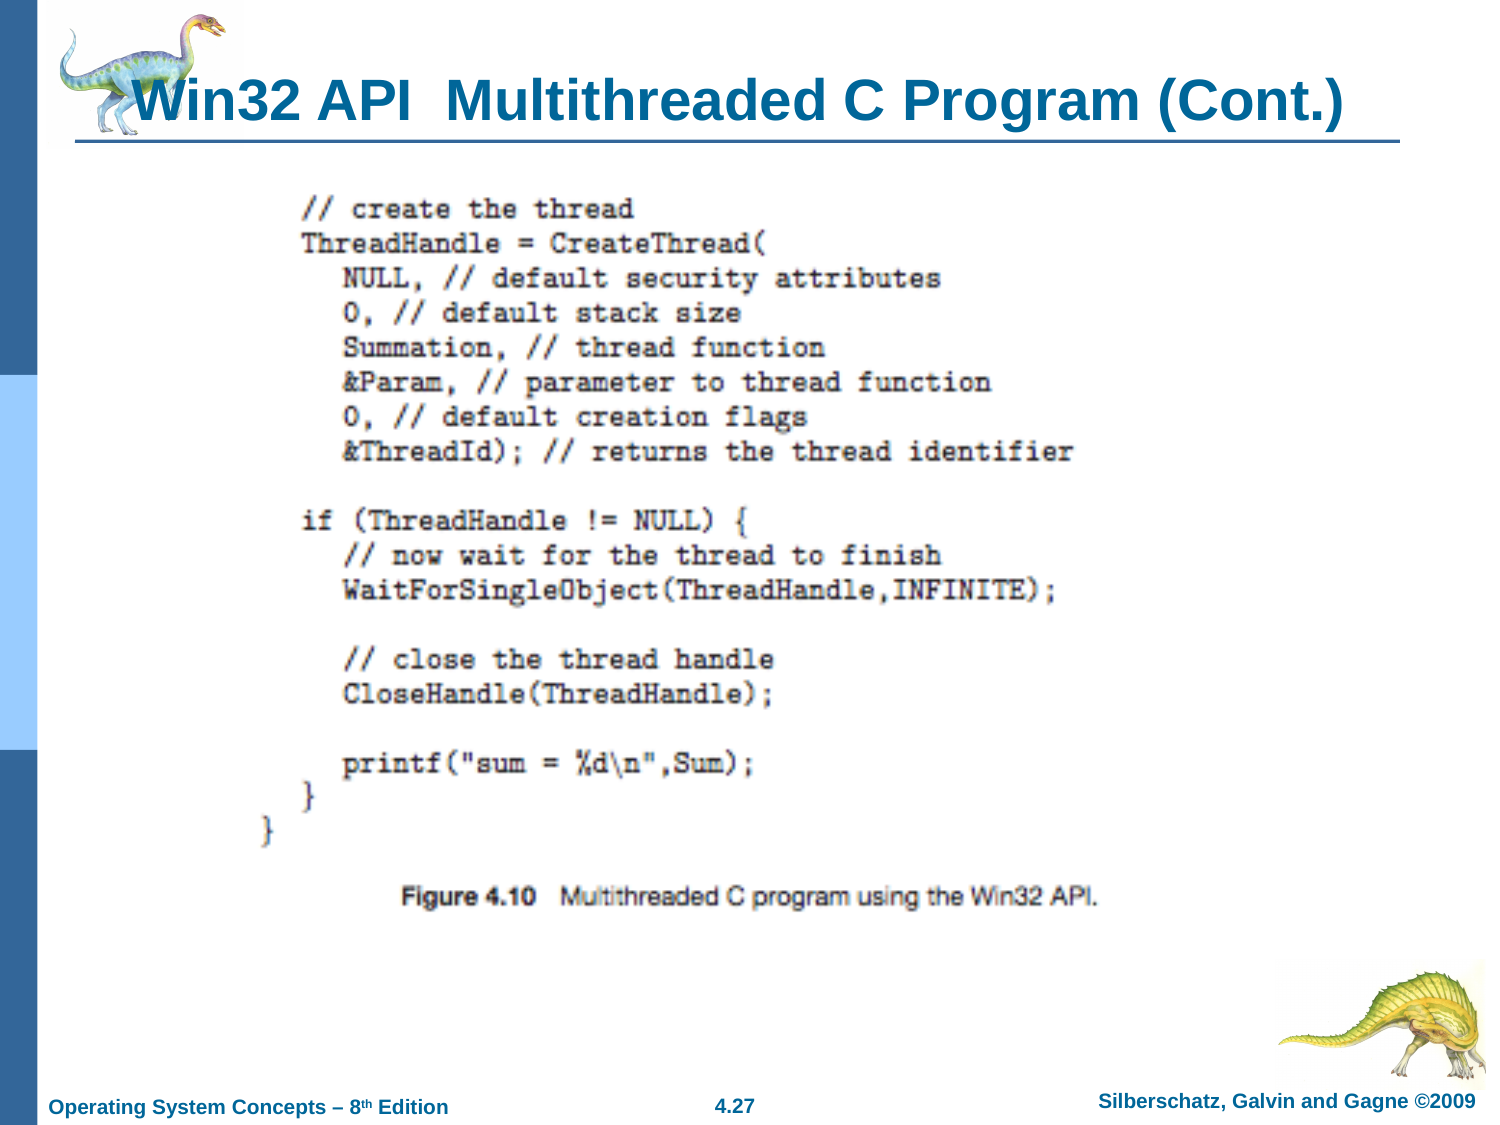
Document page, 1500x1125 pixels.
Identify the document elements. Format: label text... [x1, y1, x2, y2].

picture [216, 170, 1230, 916]
picture [1415, 1093, 1423, 1098]
picture [46, 0, 244, 149]
picture [1275, 959, 1486, 1090]
title Win32 API Multithreaded C Program (Cont.) [63, 45, 1414, 141]
